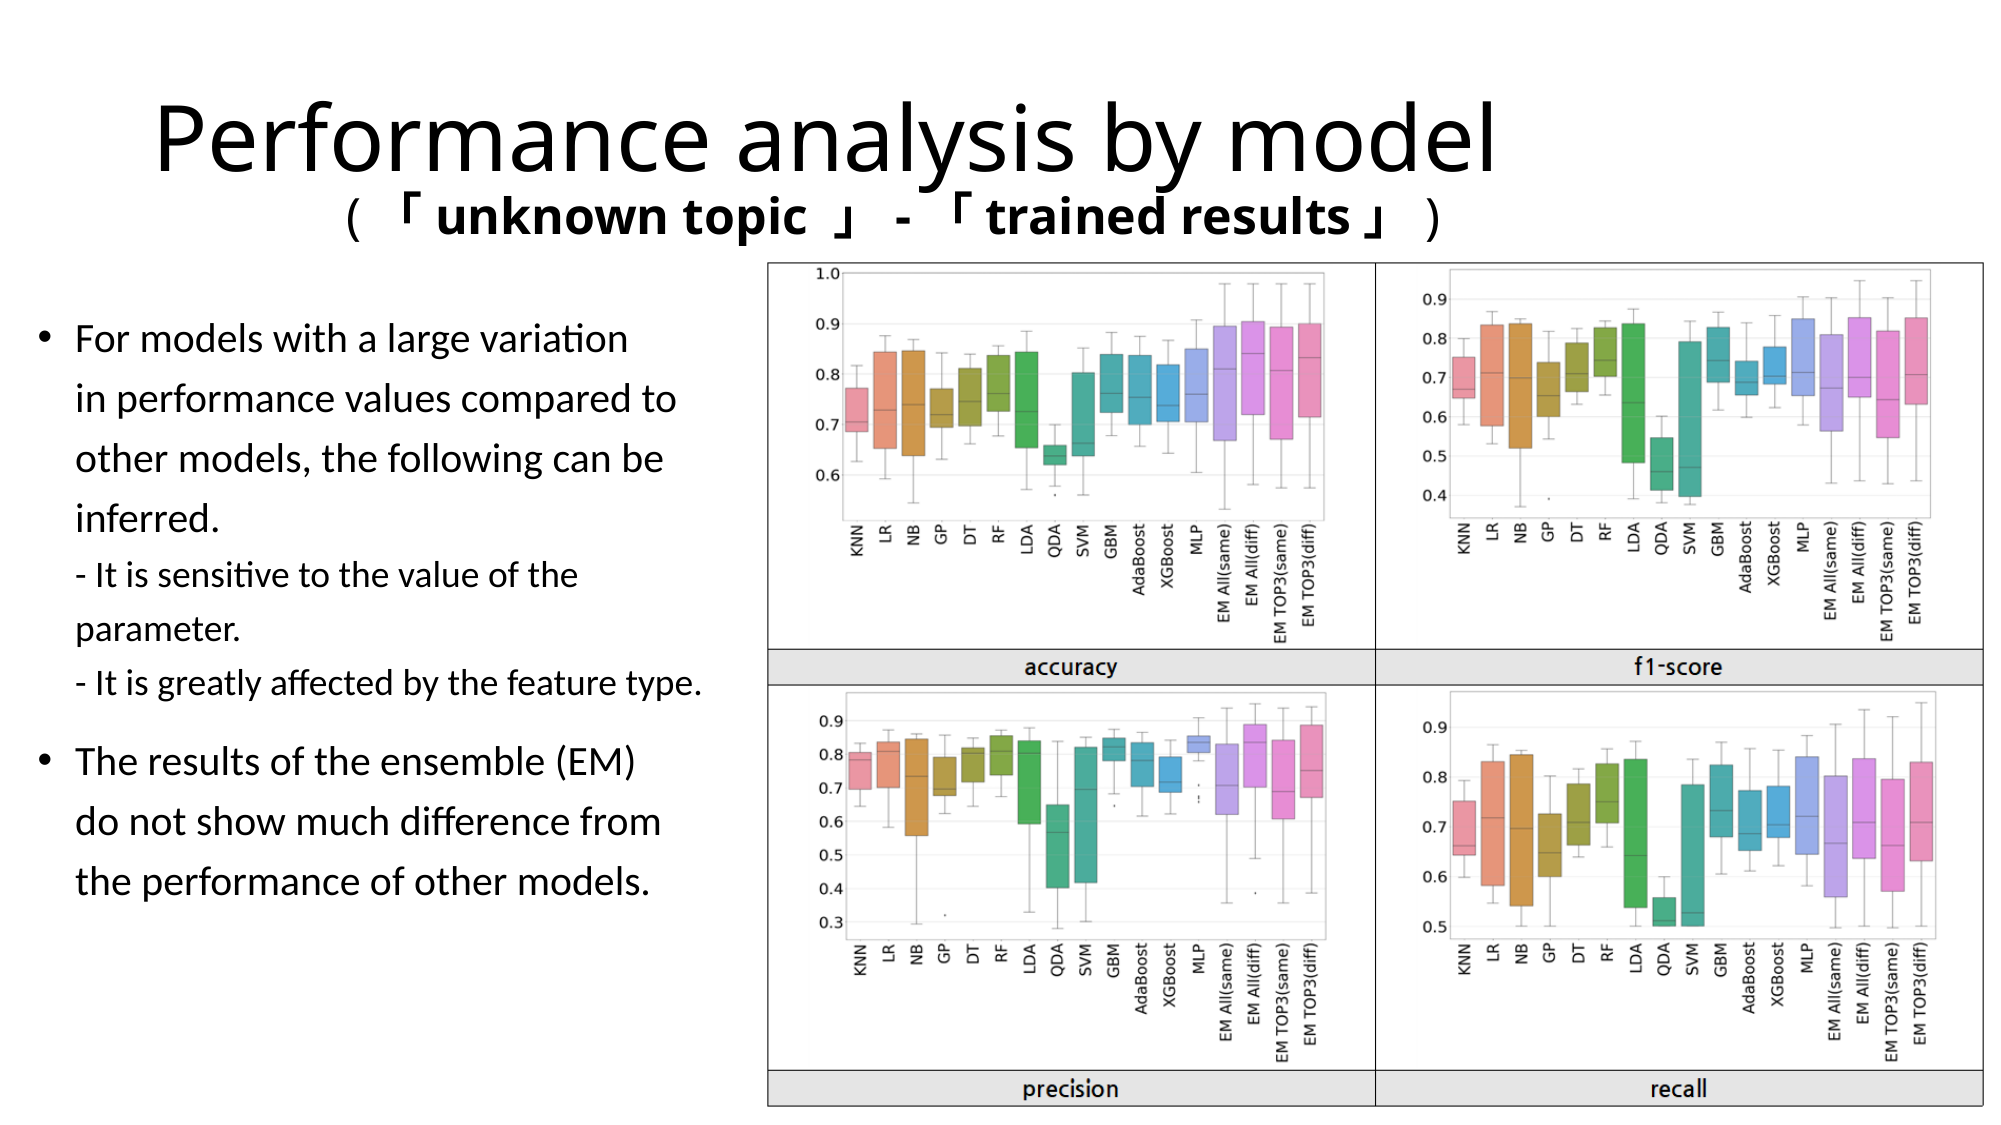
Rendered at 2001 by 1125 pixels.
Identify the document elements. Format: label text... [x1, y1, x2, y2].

list For models with a large variation in performance values compared to other models, the following can be inferred. - It is sensitive to the value of the parameter. - It is greatly affected by the feature type. The results of the ensemble (EM) do not show much difference from the performance of other models. [22, 293, 760, 1076]
title Performance analysis by model (「unknown topic 」-「trained results」) [137, 59, 1863, 278]
picture [760, 254, 1989, 1114]
